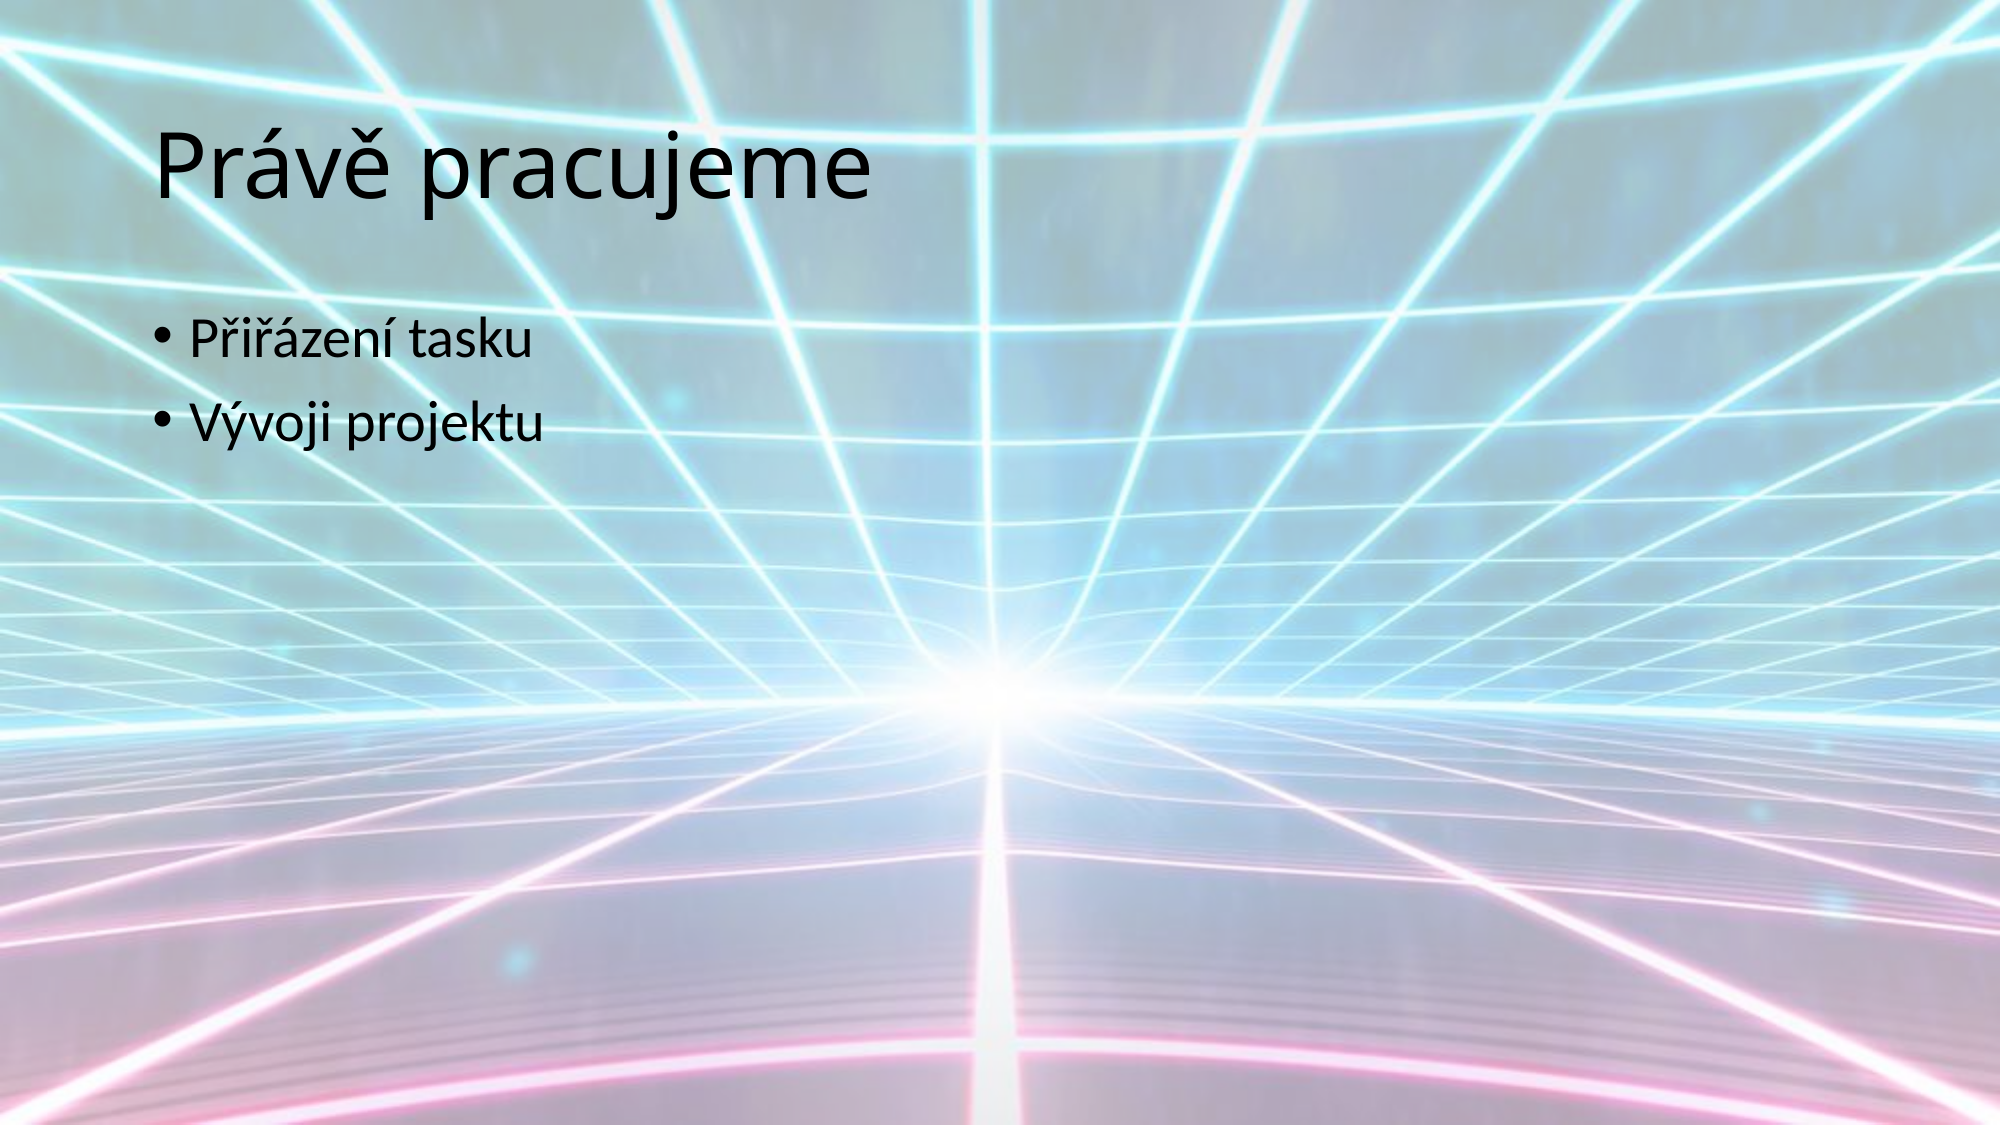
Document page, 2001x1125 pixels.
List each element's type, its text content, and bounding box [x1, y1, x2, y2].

list Přiřázení tasku Vývoji projektu [137, 299, 1863, 1014]
title Právě pracujeme [137, 59, 1863, 278]
